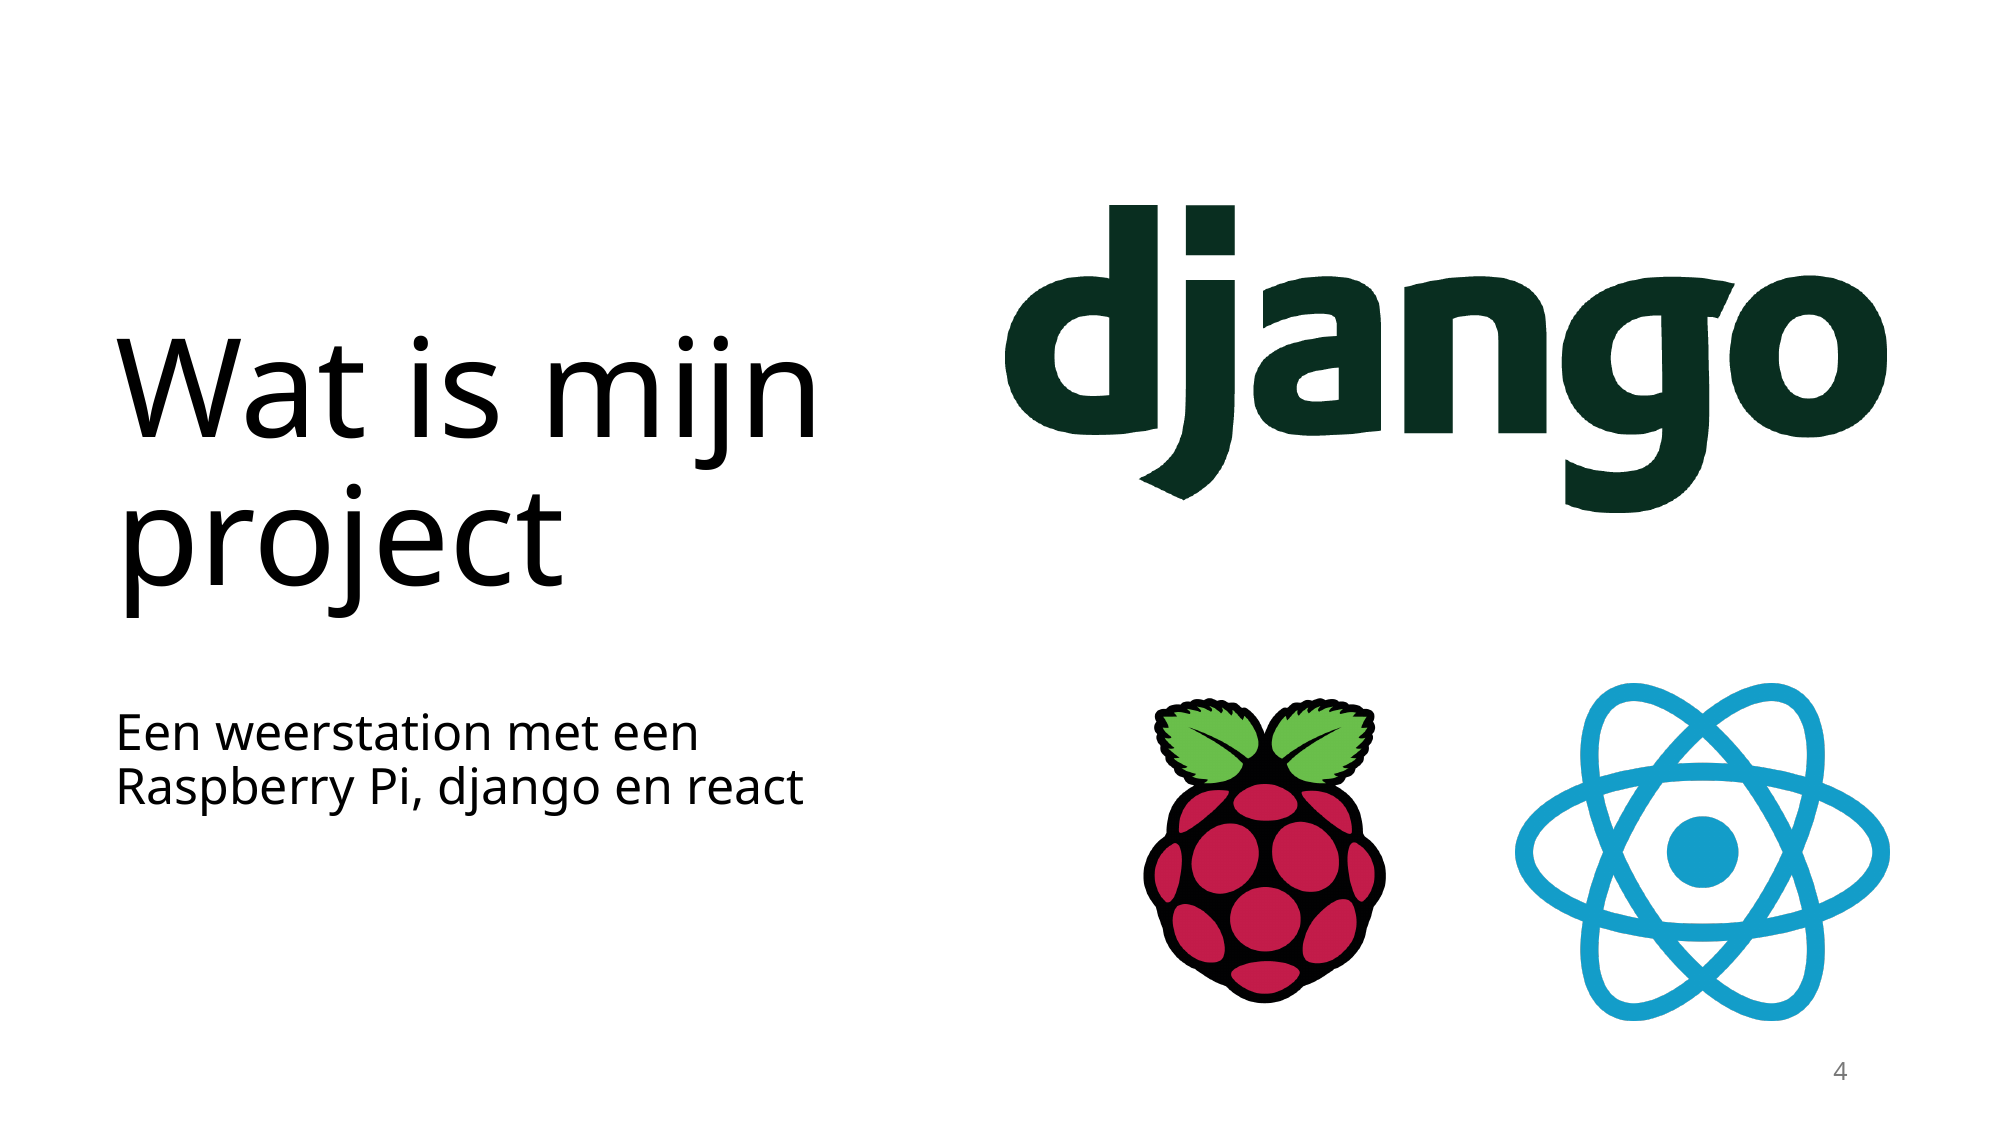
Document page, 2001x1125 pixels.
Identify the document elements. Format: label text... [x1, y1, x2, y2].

list Een weerstation met een Raspberry Pi, django en react [100, 699, 927, 1003]
picture [1514, 682, 1891, 1021]
title Wat is mijn project [100, 284, 927, 624]
picture [1004, 205, 1924, 513]
slide_number 4 [1412, 1042, 1863, 1103]
picture [1048, 634, 1482, 1068]
